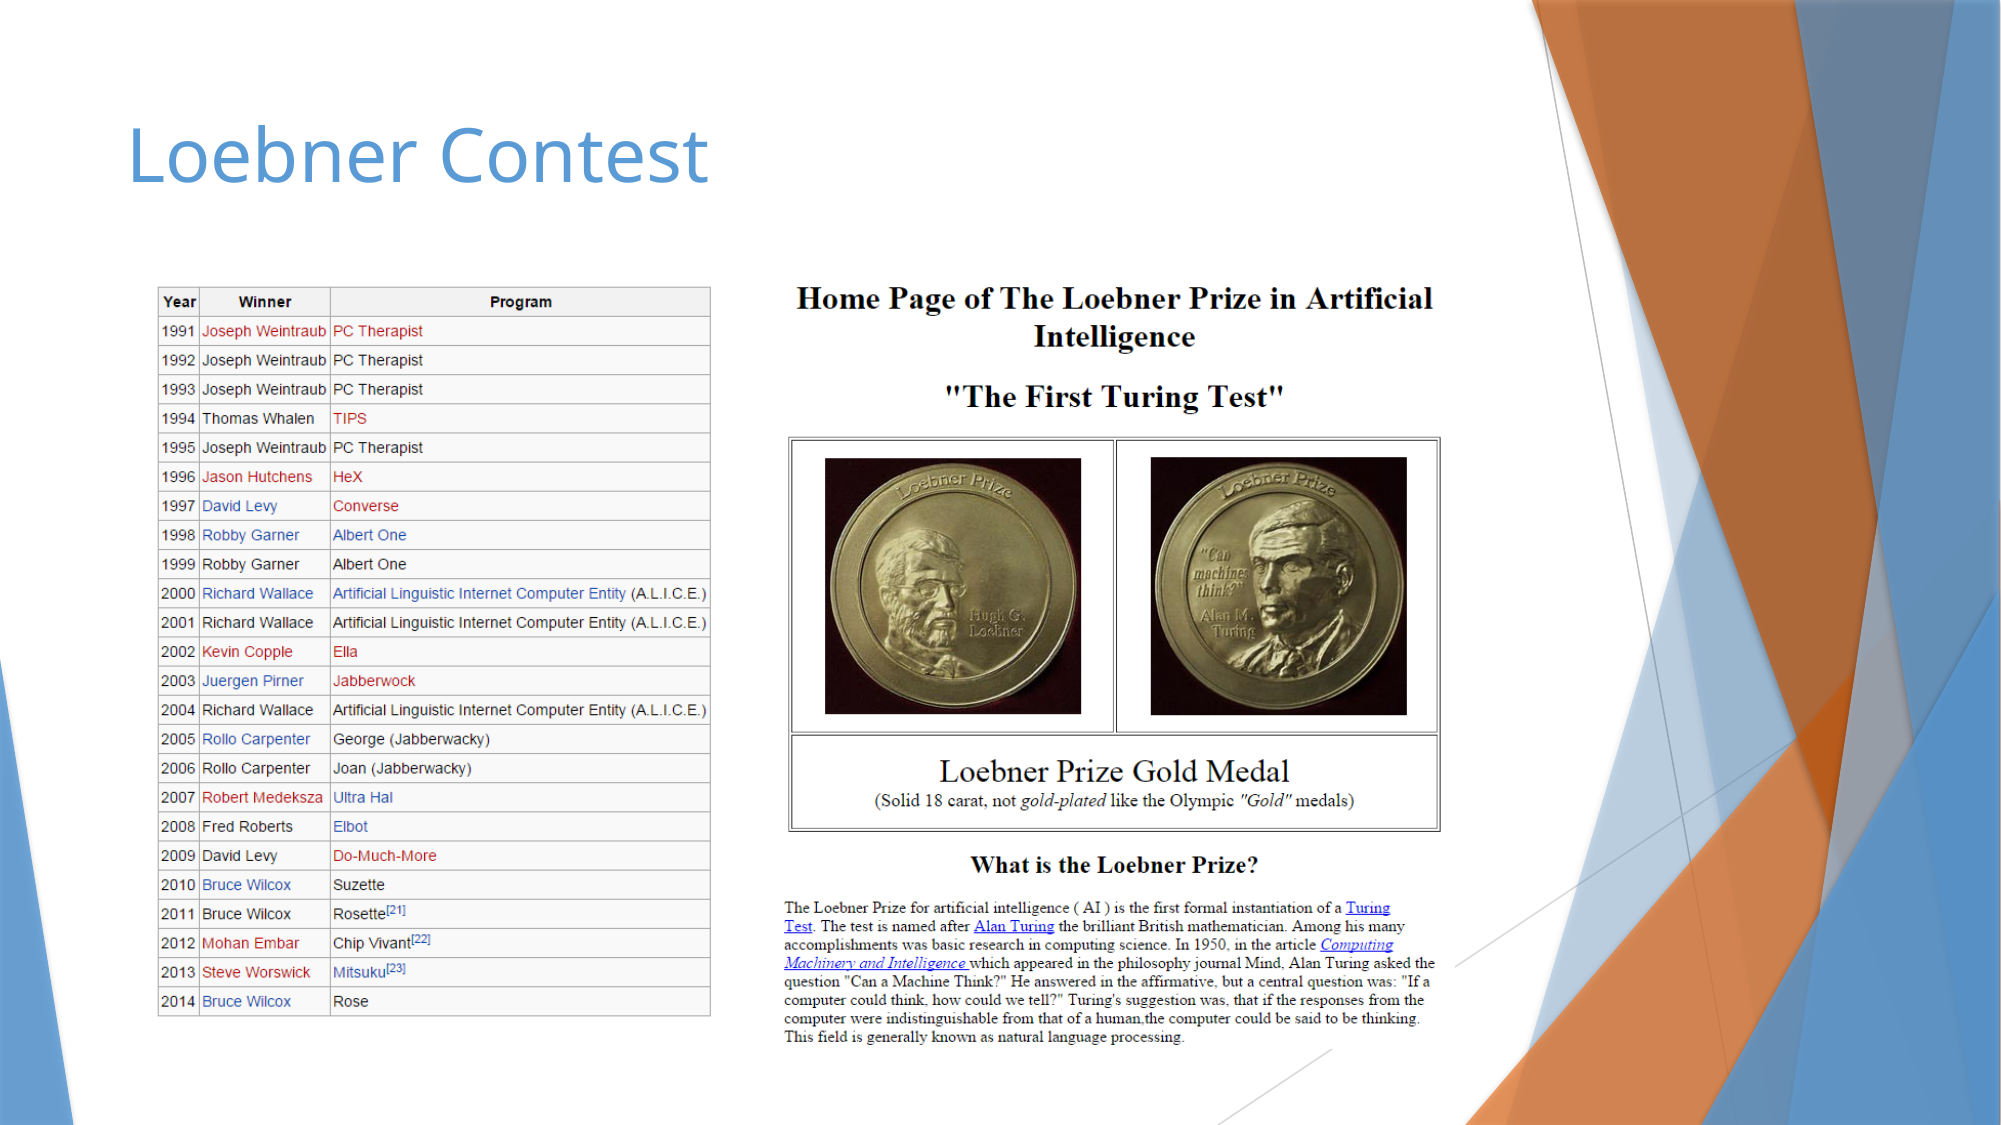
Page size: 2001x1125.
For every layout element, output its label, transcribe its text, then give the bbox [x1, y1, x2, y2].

title Loebner Contest [111, 99, 1522, 317]
picture [148, 276, 712, 1025]
picture [776, 276, 1456, 1050]
